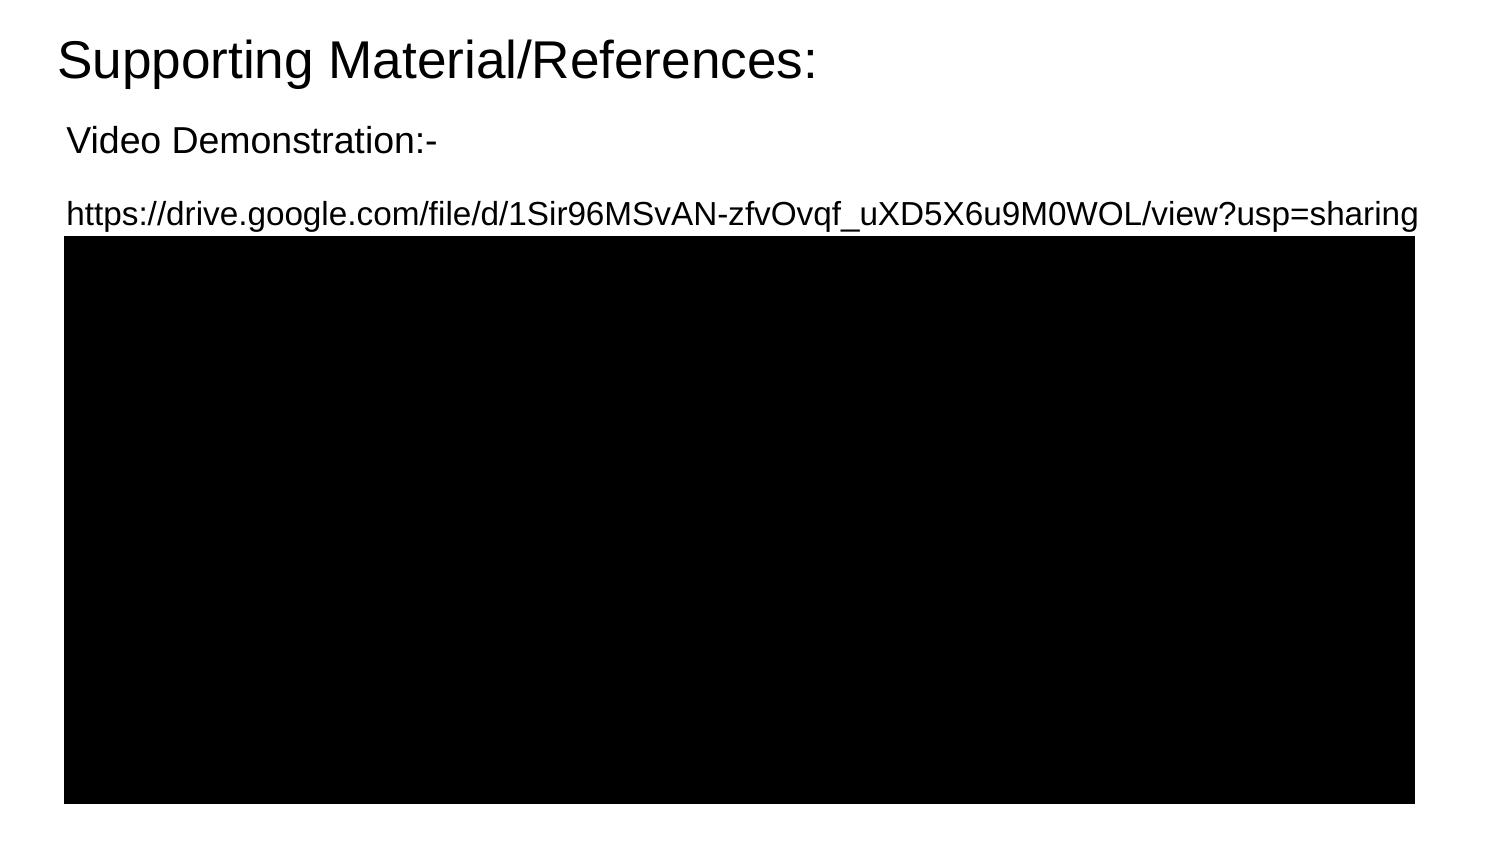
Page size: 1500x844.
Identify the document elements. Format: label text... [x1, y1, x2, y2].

title Supporting Material/References: [42, 10, 1441, 105]
list Video Demonstration:- https://drive.google.com/file/d/1Sir96MSvAN-zfvOvqf_uXD5X6u9M0WOL/view?usp=sharing [51, 94, 1450, 655]
picture [64, 235, 1416, 804]
